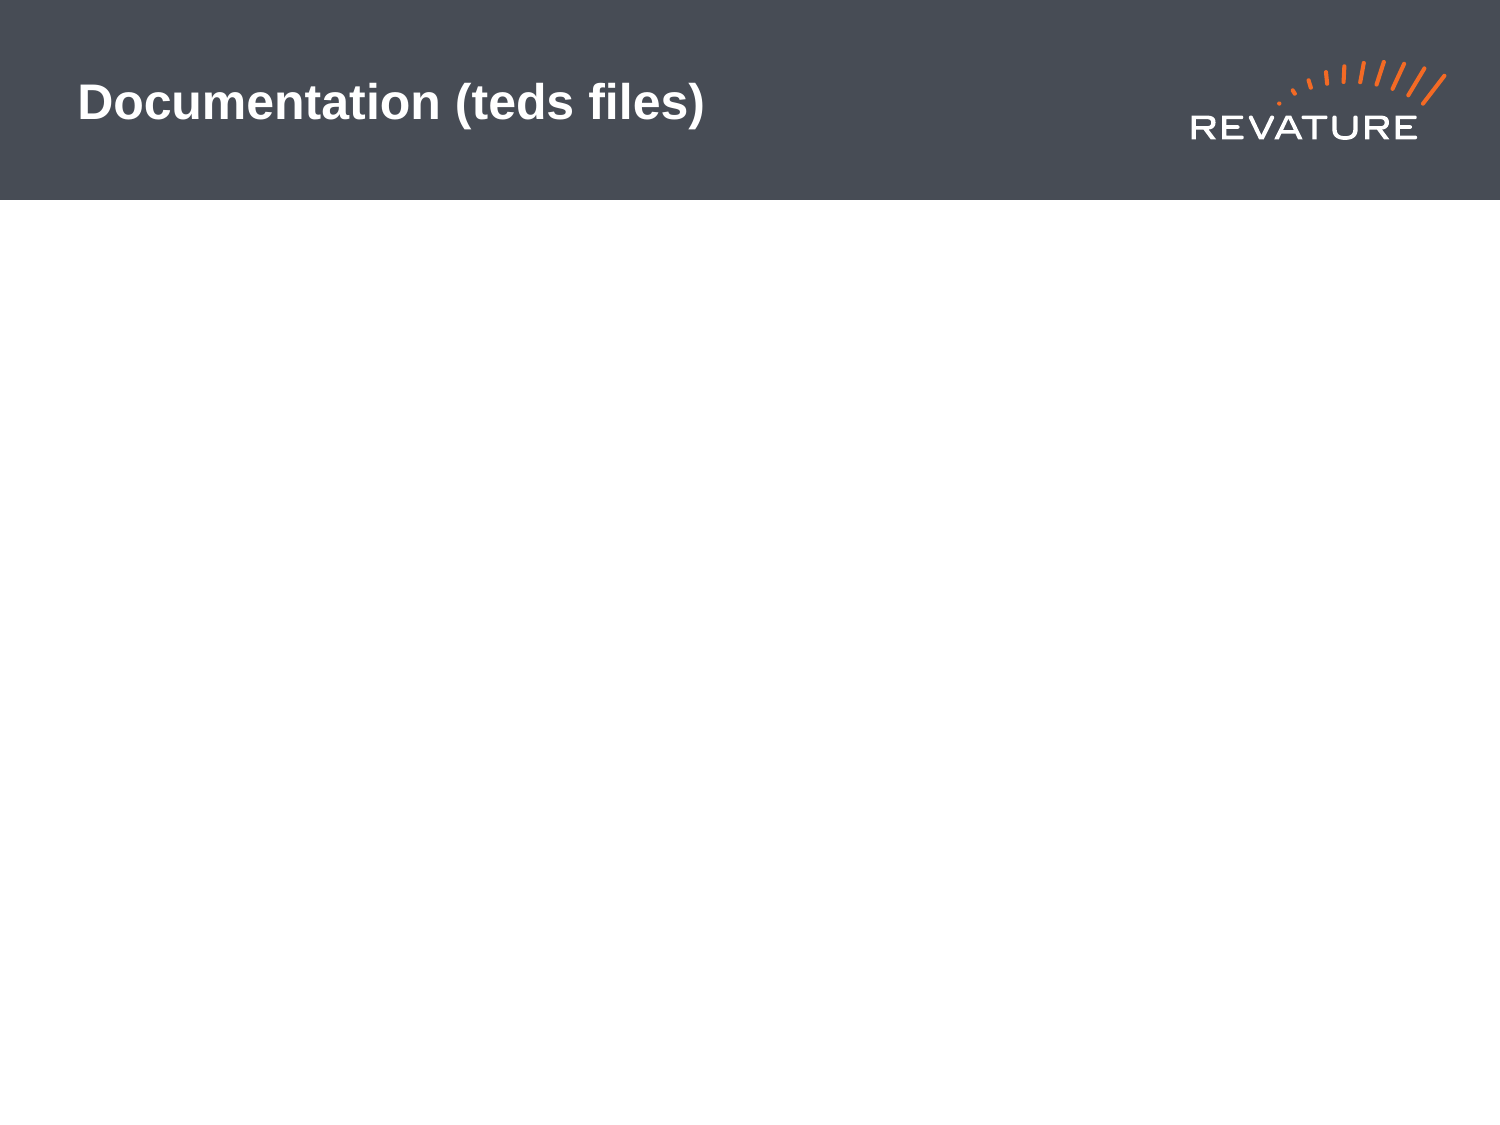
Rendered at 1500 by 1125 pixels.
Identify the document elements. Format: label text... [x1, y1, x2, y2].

title Documentation (teds files) [62, 0, 1084, 200]
